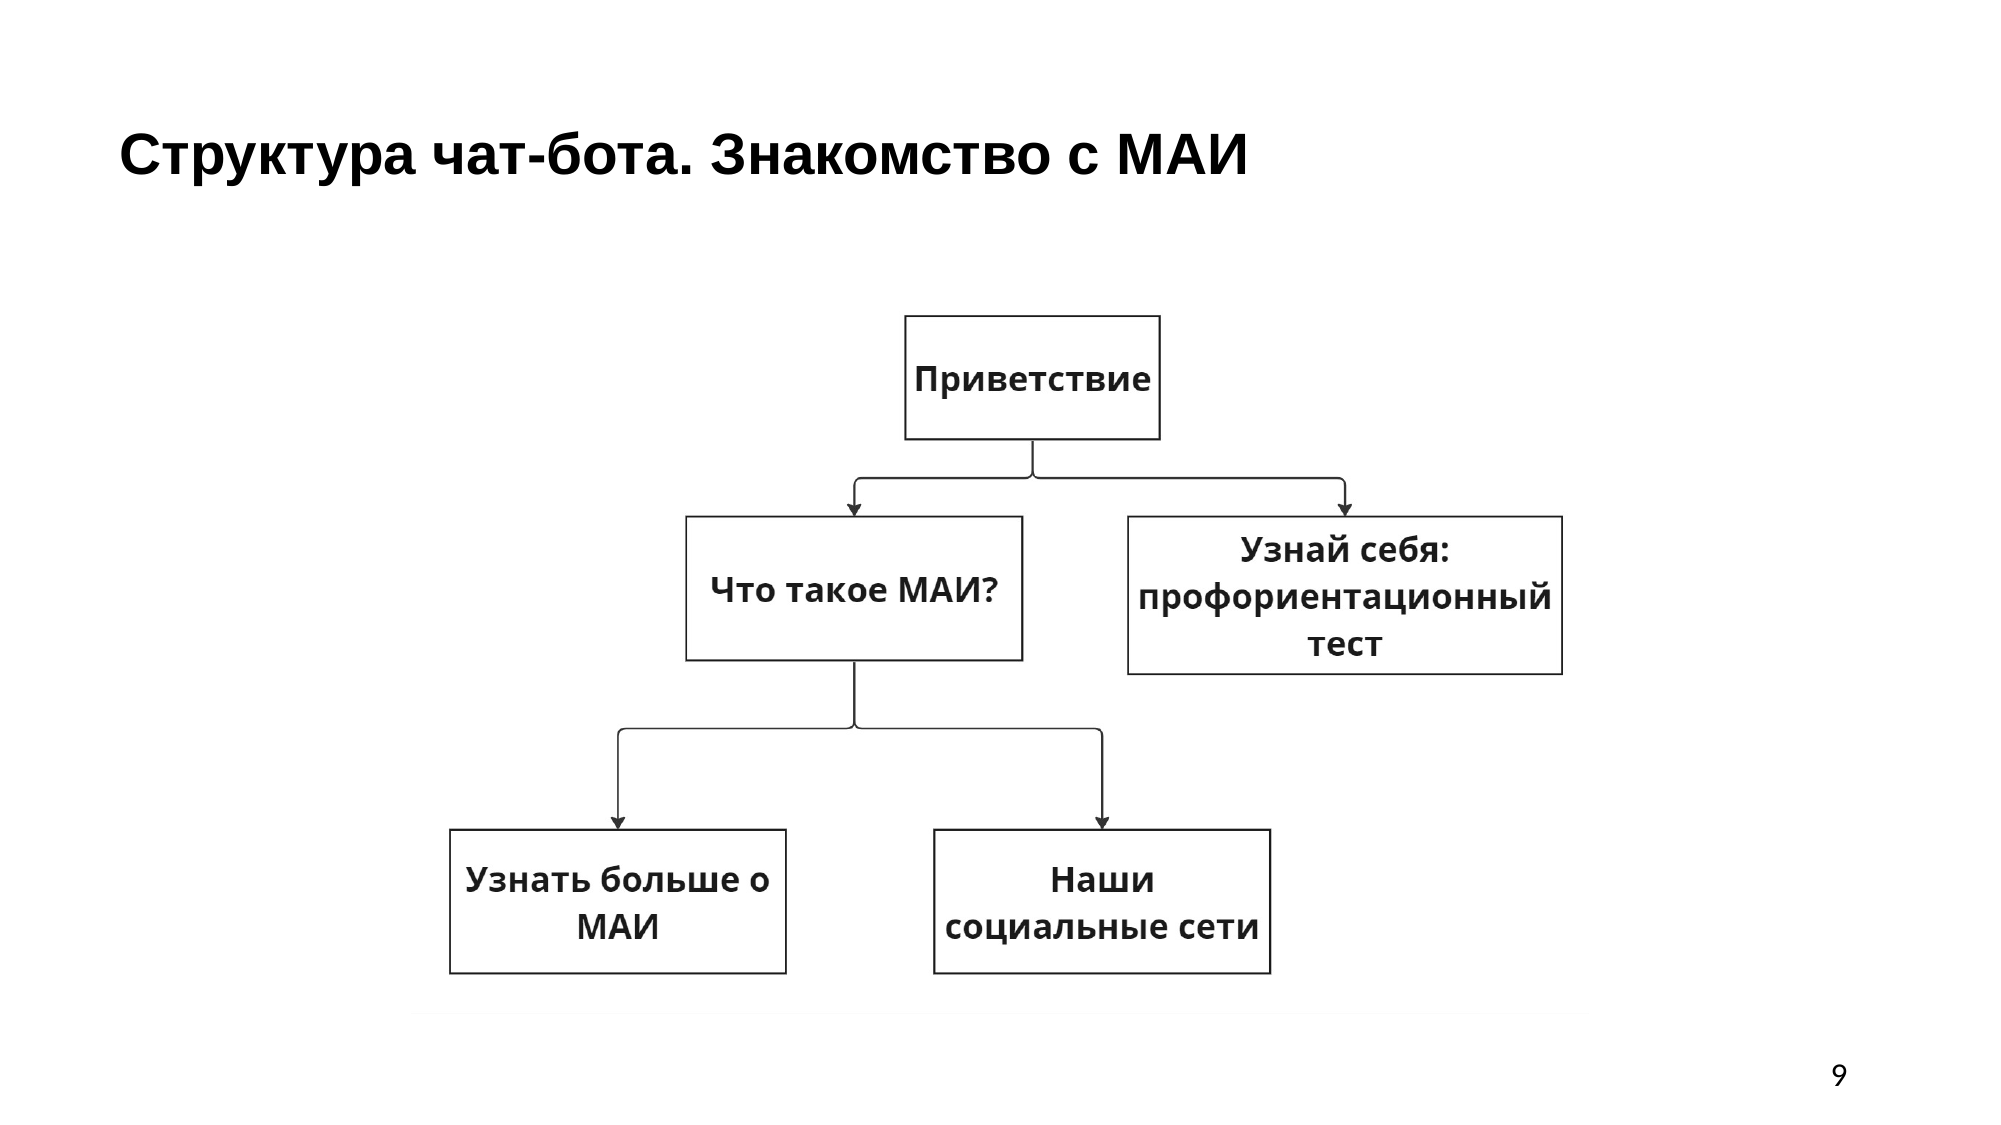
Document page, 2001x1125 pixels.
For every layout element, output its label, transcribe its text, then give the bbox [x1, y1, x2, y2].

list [411, 299, 1589, 1014]
title Структура чат-бота. Знакомство с МАИ [104, 46, 1447, 264]
slide_number 9 [1412, 1042, 1863, 1103]
